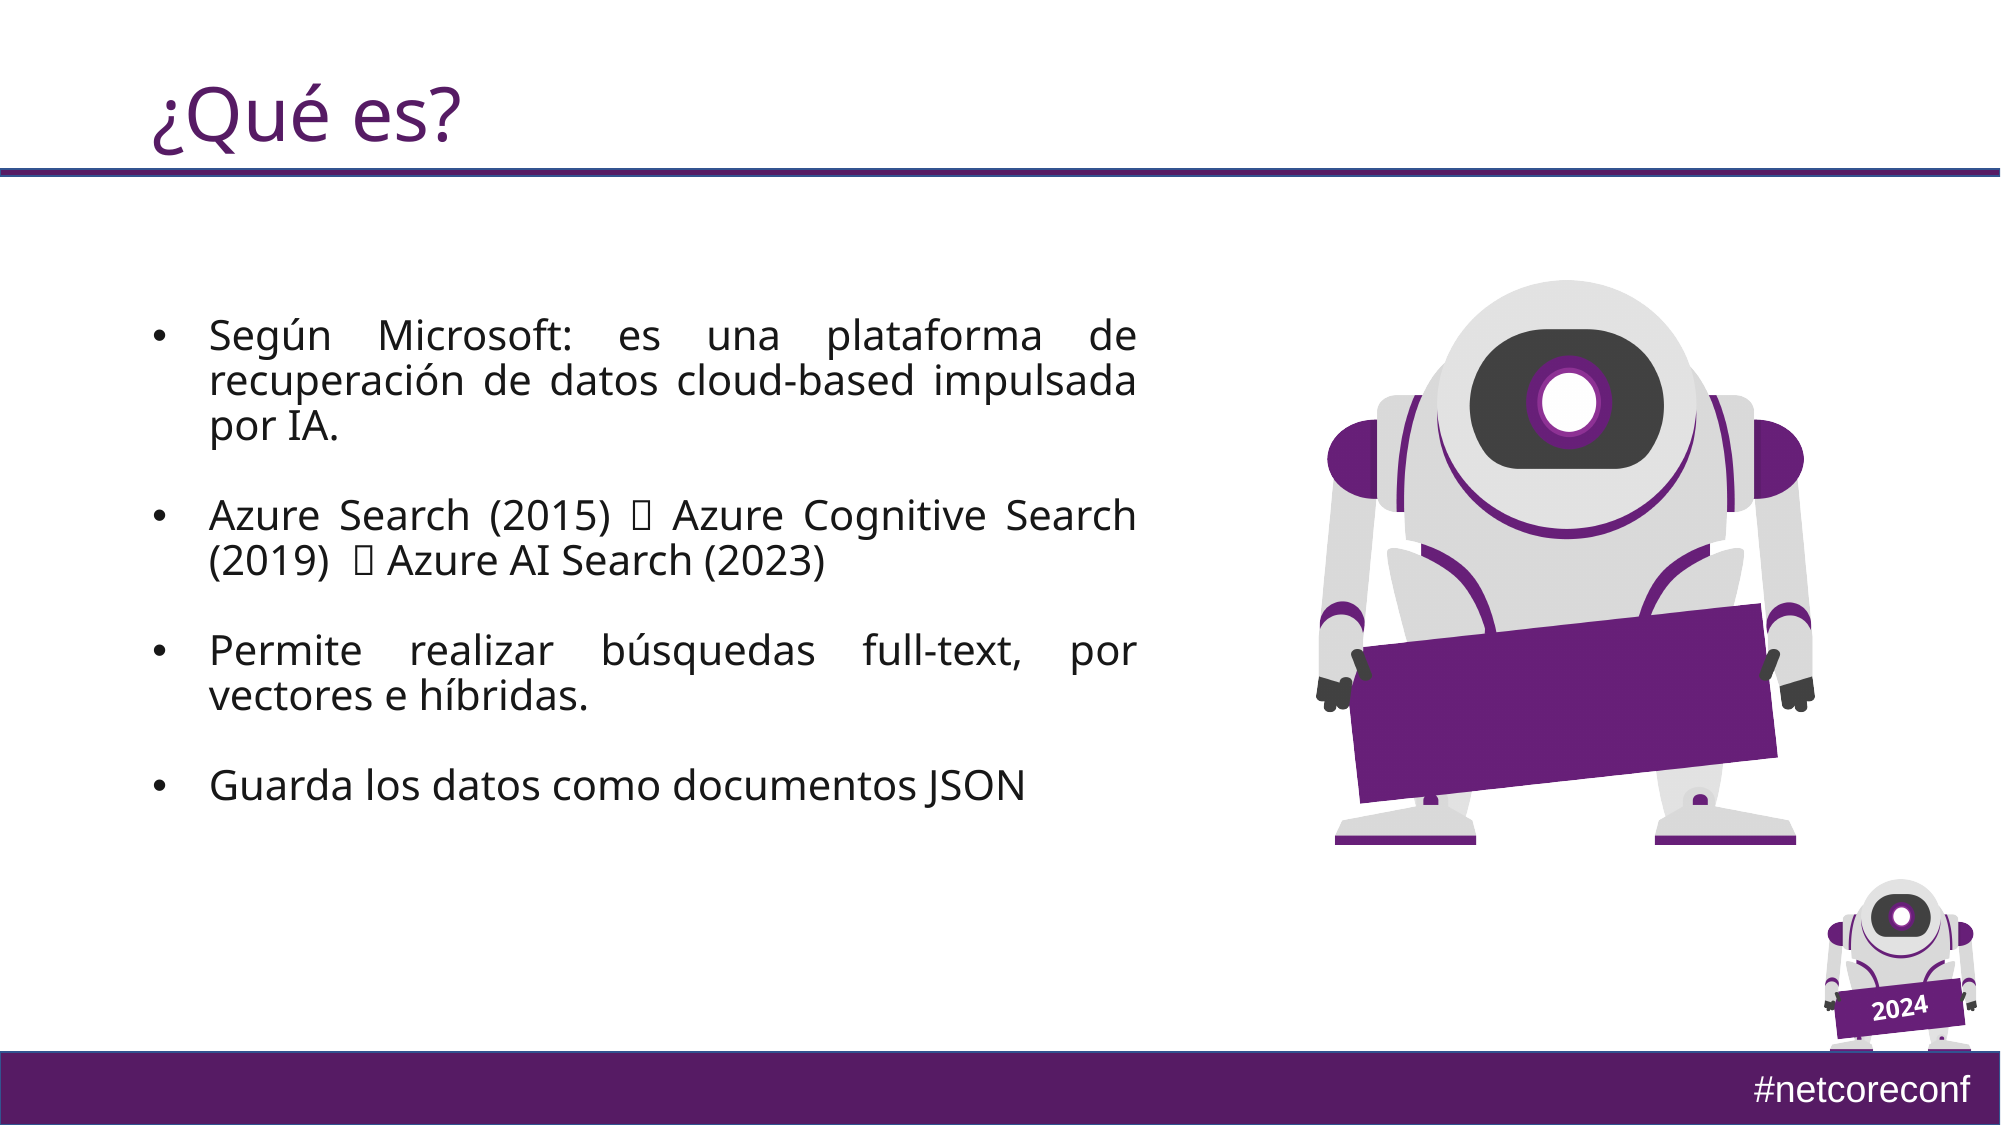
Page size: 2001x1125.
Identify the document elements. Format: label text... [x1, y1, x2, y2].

text_box Según Microsoft: es una plataforma de recuperación de datos cloud-based impulsada por IA. Azure Search (2015)  Azure Cognitive Search (2019)  Azure AI Search (2023) Permite realizar búsquedas full-text, por vectores e híbridas. Guarda los datos como documentos JSON [137, 196, 1153, 929]
picture [1316, 280, 1815, 845]
title ¿Qué es? [137, 20, 1863, 213]
picture [1824, 879, 1977, 1051]
